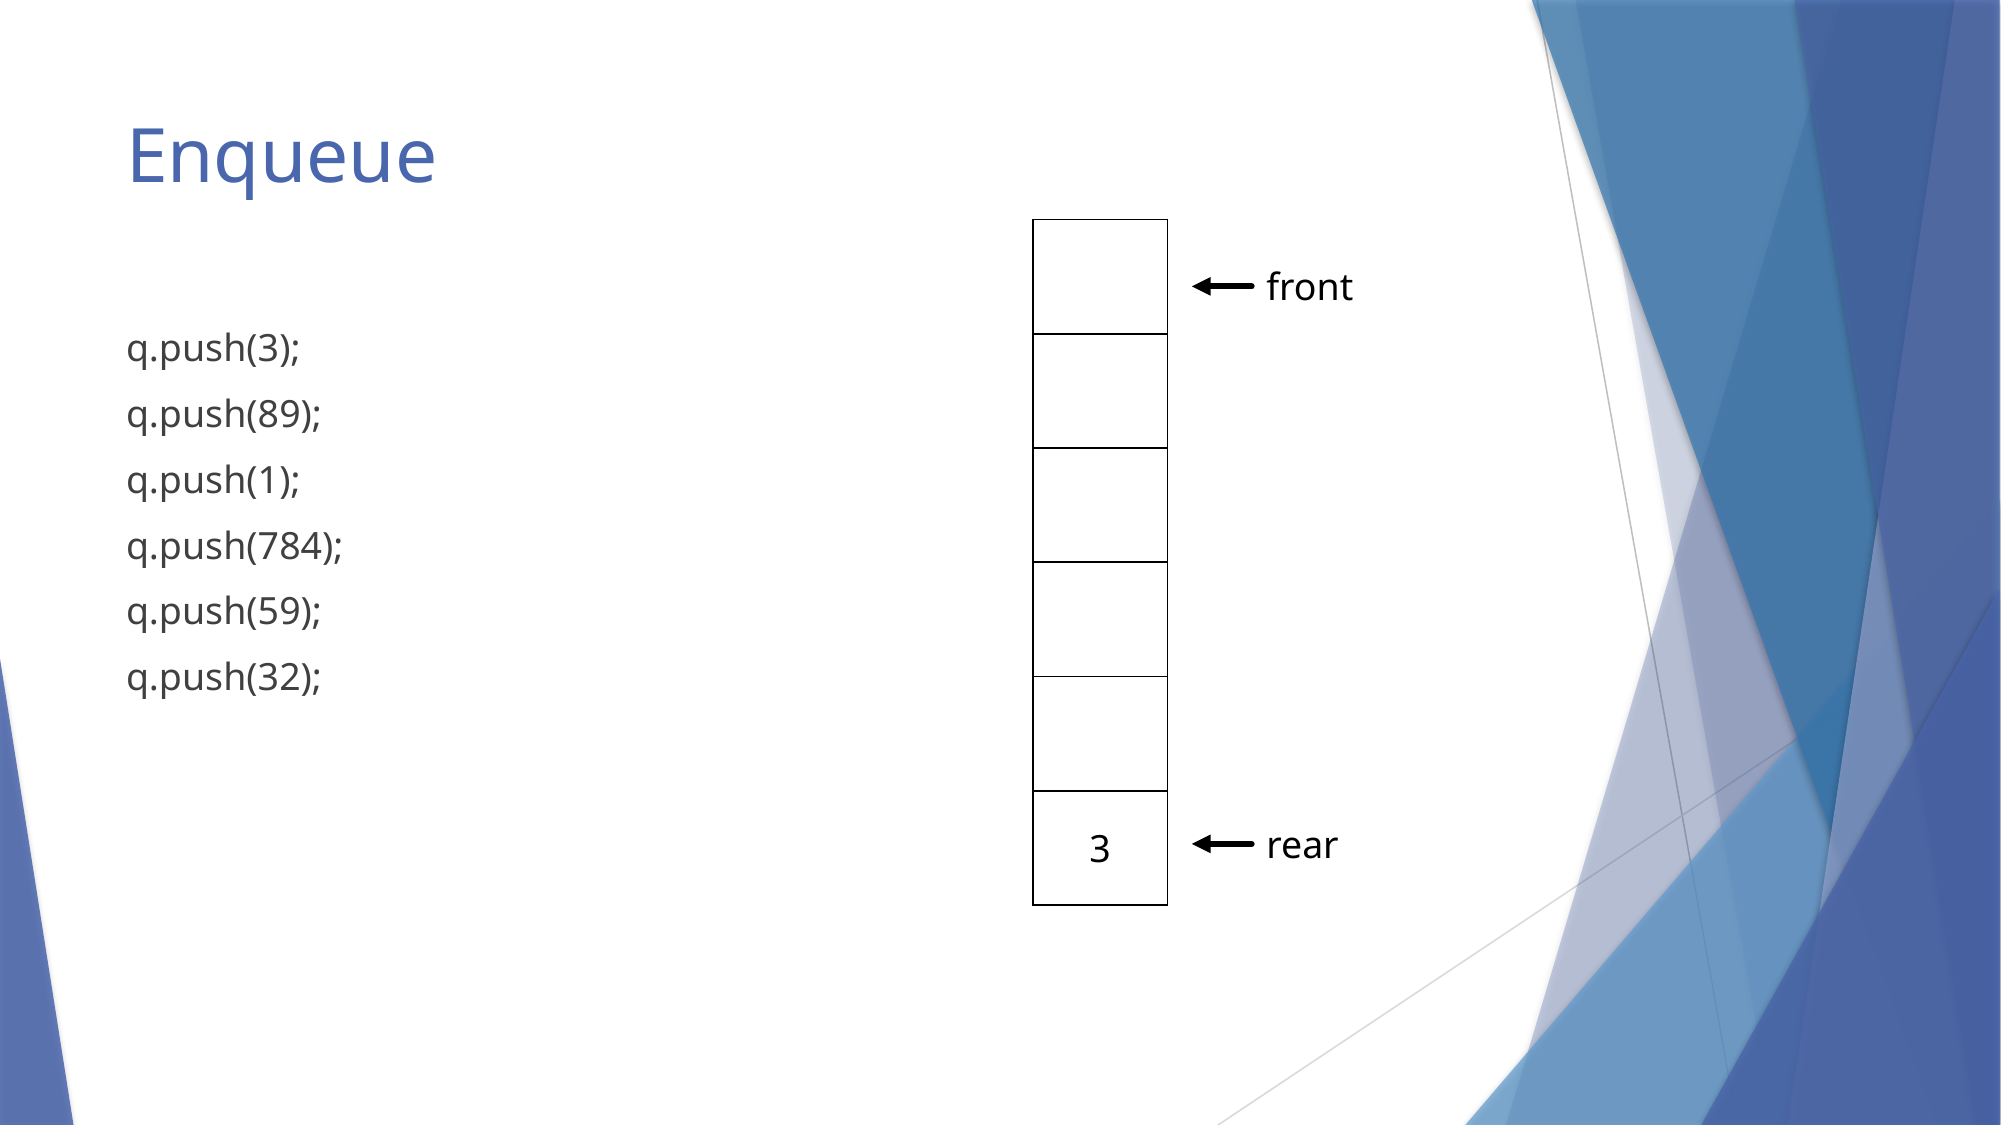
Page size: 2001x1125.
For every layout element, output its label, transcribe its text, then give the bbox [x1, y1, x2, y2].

table_cell [1034, 335, 1167, 447]
table_header [1034, 220, 1167, 333]
title Enqueue [111, 99, 1522, 317]
table_cell [1034, 449, 1167, 561]
list q.push(3); q.push(89); q.push(1); q.push(784); q.push(59); q.push(32); [111, 316, 666, 774]
table_cell [1034, 563, 1167, 676]
table_cell [1034, 677, 1167, 790]
text_box rear [1251, 813, 1438, 874]
table_cell 3 [1034, 792, 1167, 904]
